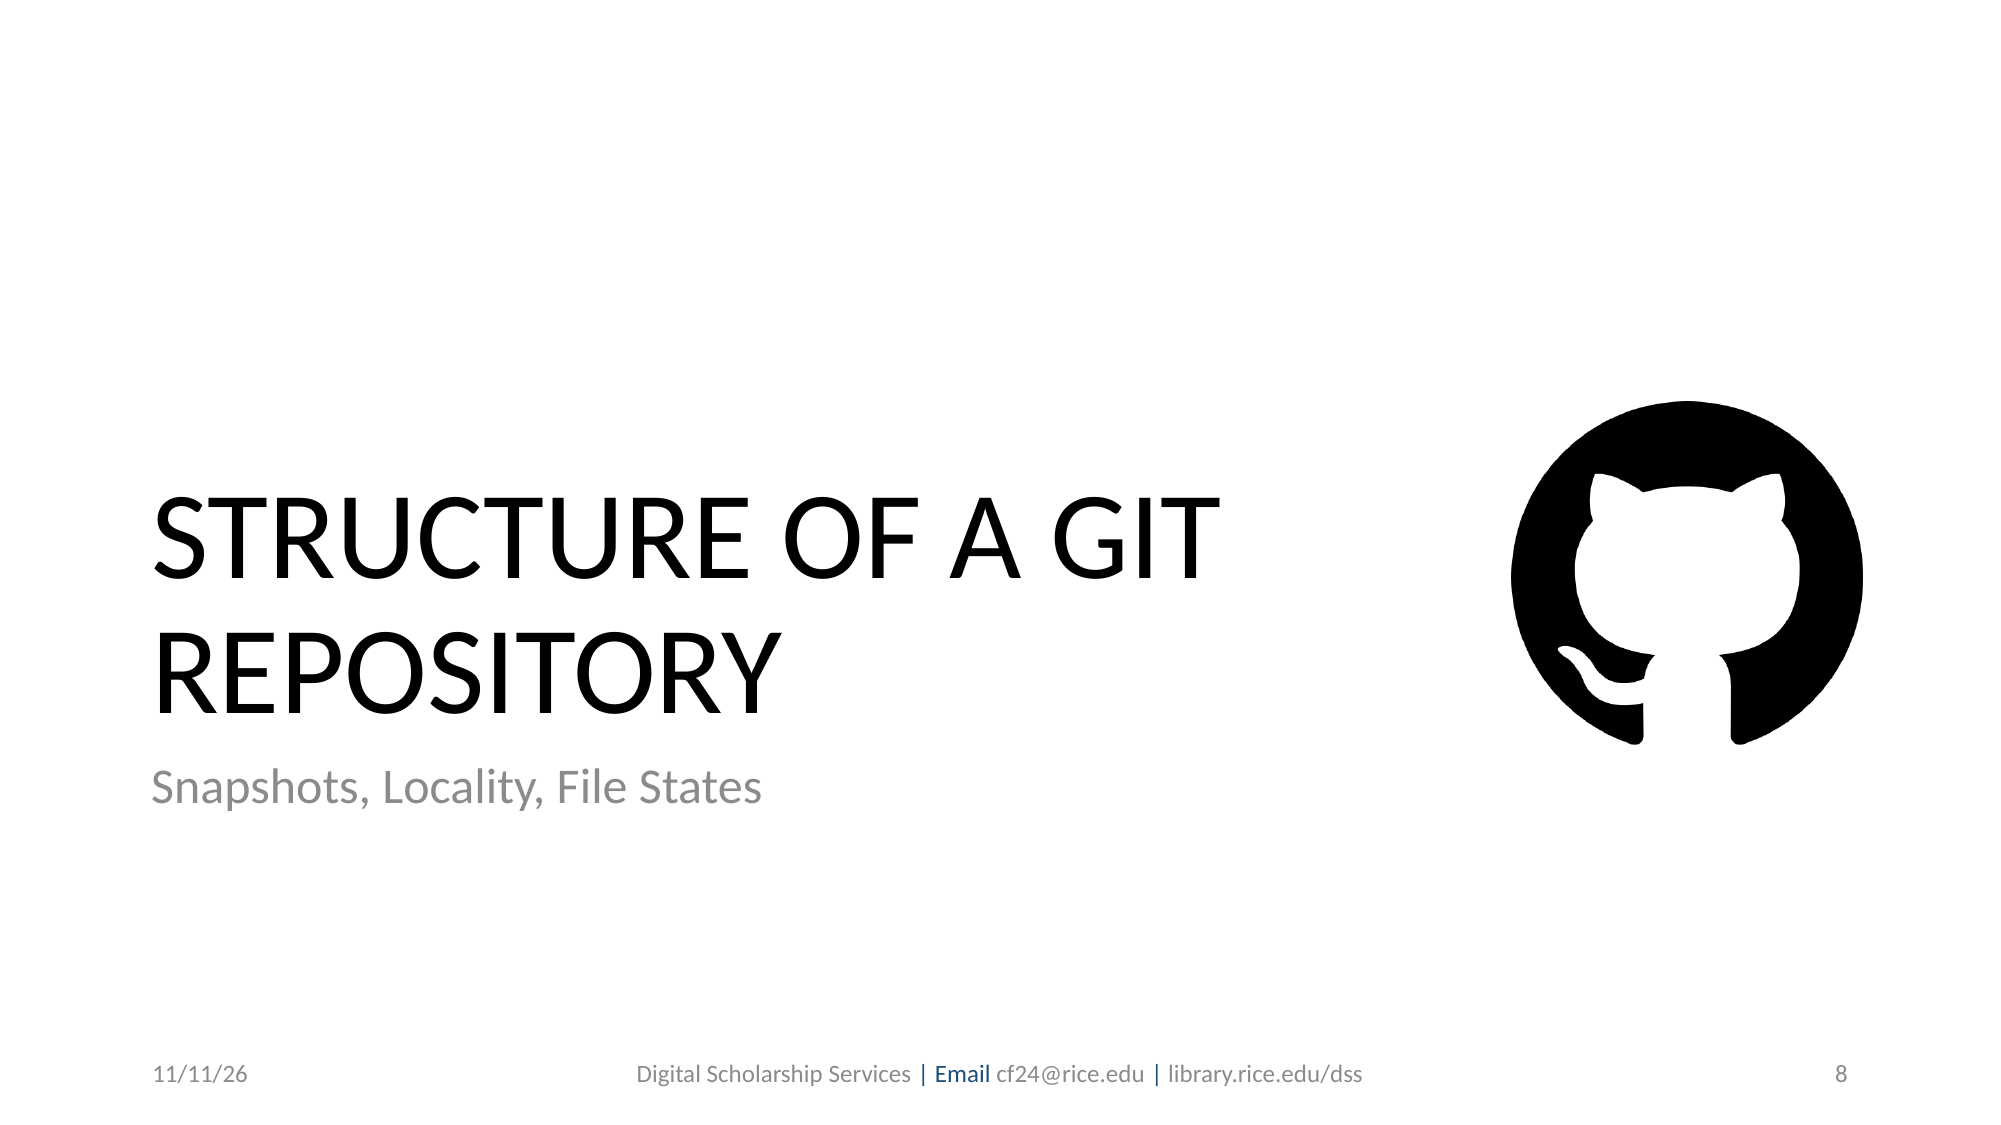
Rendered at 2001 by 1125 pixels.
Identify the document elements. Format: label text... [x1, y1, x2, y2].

text_box STRUCTURE OF A GIT REPOSITORY [136, 280, 1862, 749]
text_box Digital Scholarship Services | Email cf24@rice.edu | library.rice.edu/dss [587, 1042, 1413, 1103]
text_box 6/16/19 [137, 1042, 587, 1103]
text_box 1 [1413, 1042, 1863, 1103]
text_box Snapshots, Locality, File States [136, 752, 1862, 999]
picture [1511, 401, 1863, 753]
